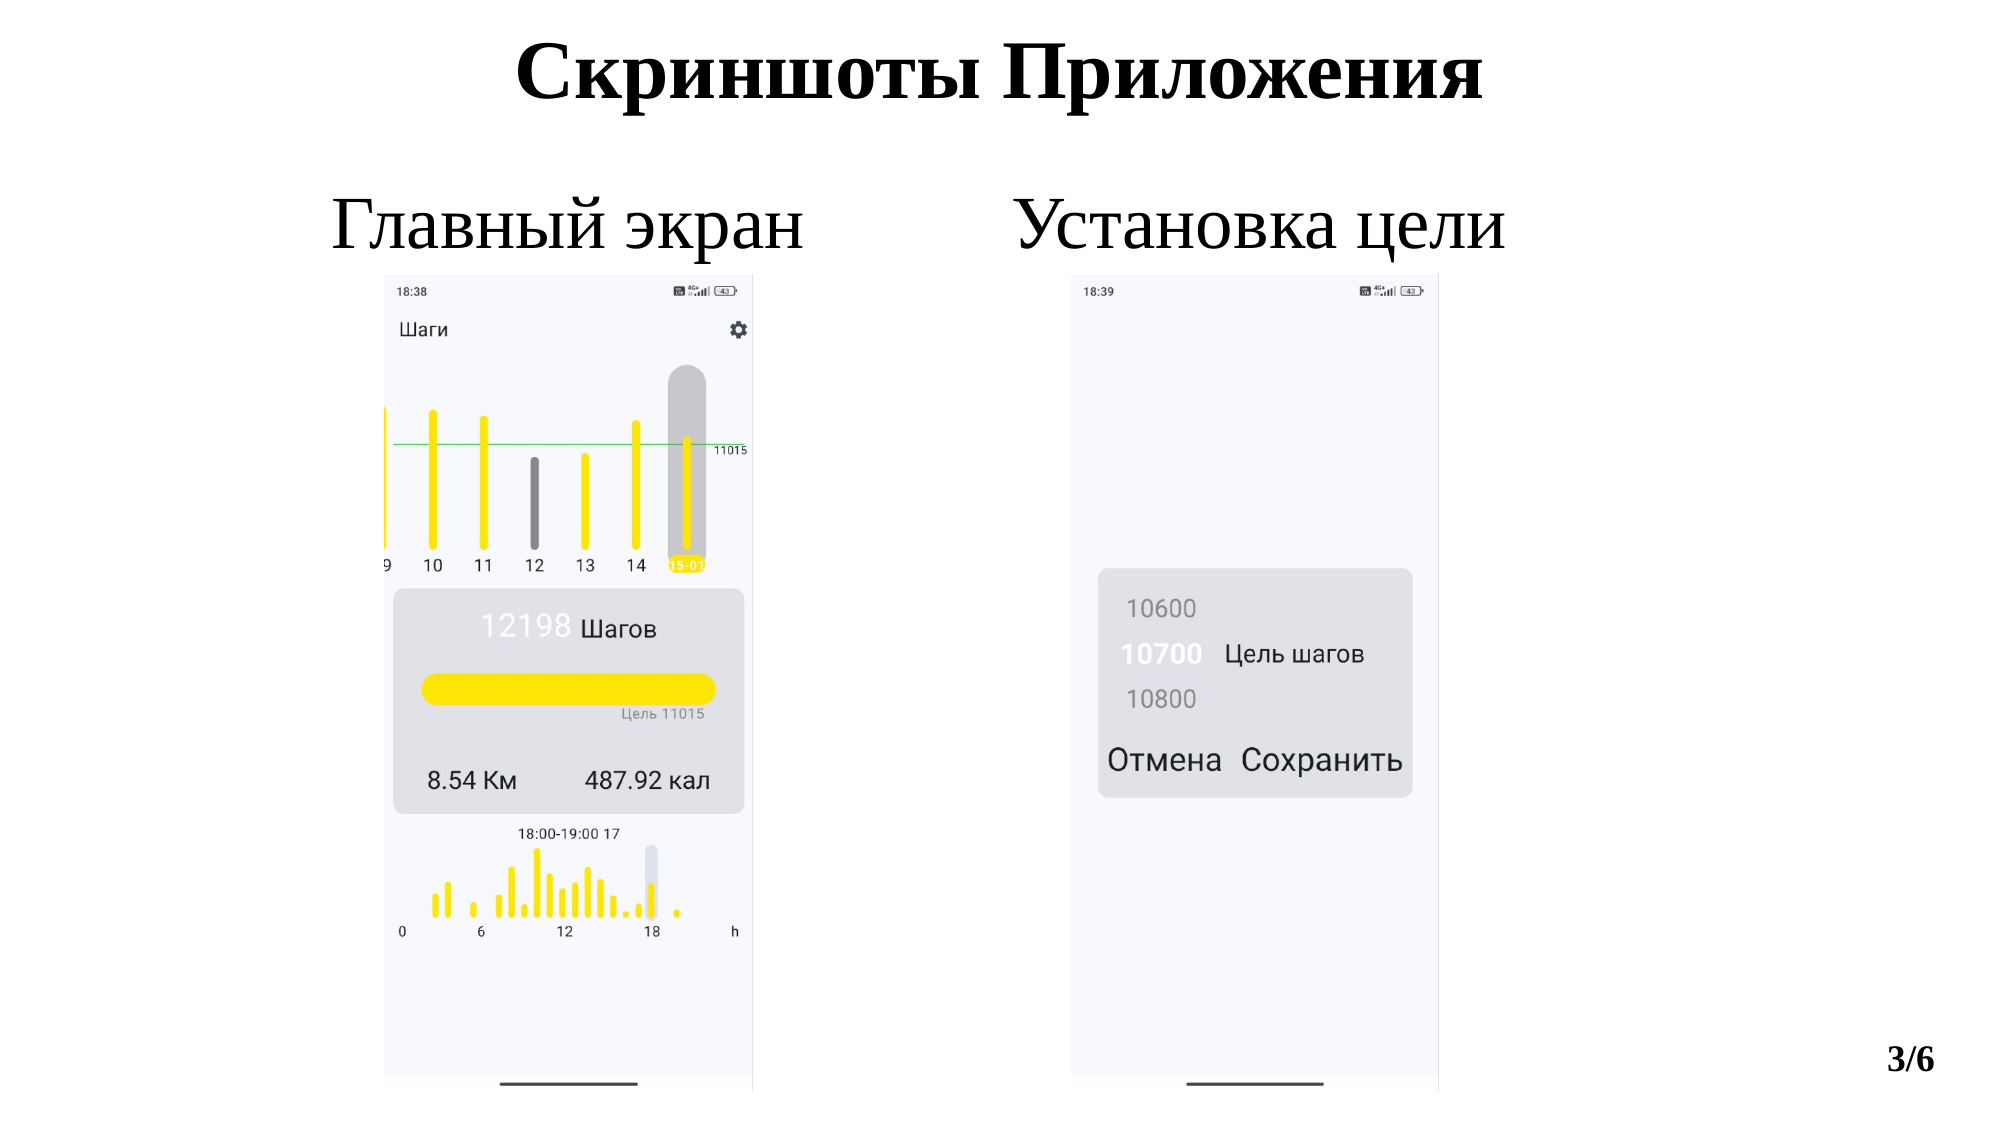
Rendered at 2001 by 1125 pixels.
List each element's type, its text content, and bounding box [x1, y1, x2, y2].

picture [384, 274, 753, 1091]
text_box 3/6 [1786, 1031, 1950, 1091]
title Скриншоты Приложения [0, 0, 2000, 145]
picture [1071, 274, 1439, 1091]
list Главный экран [286, 156, 851, 275]
text_box Установка цели [977, 156, 1542, 275]
